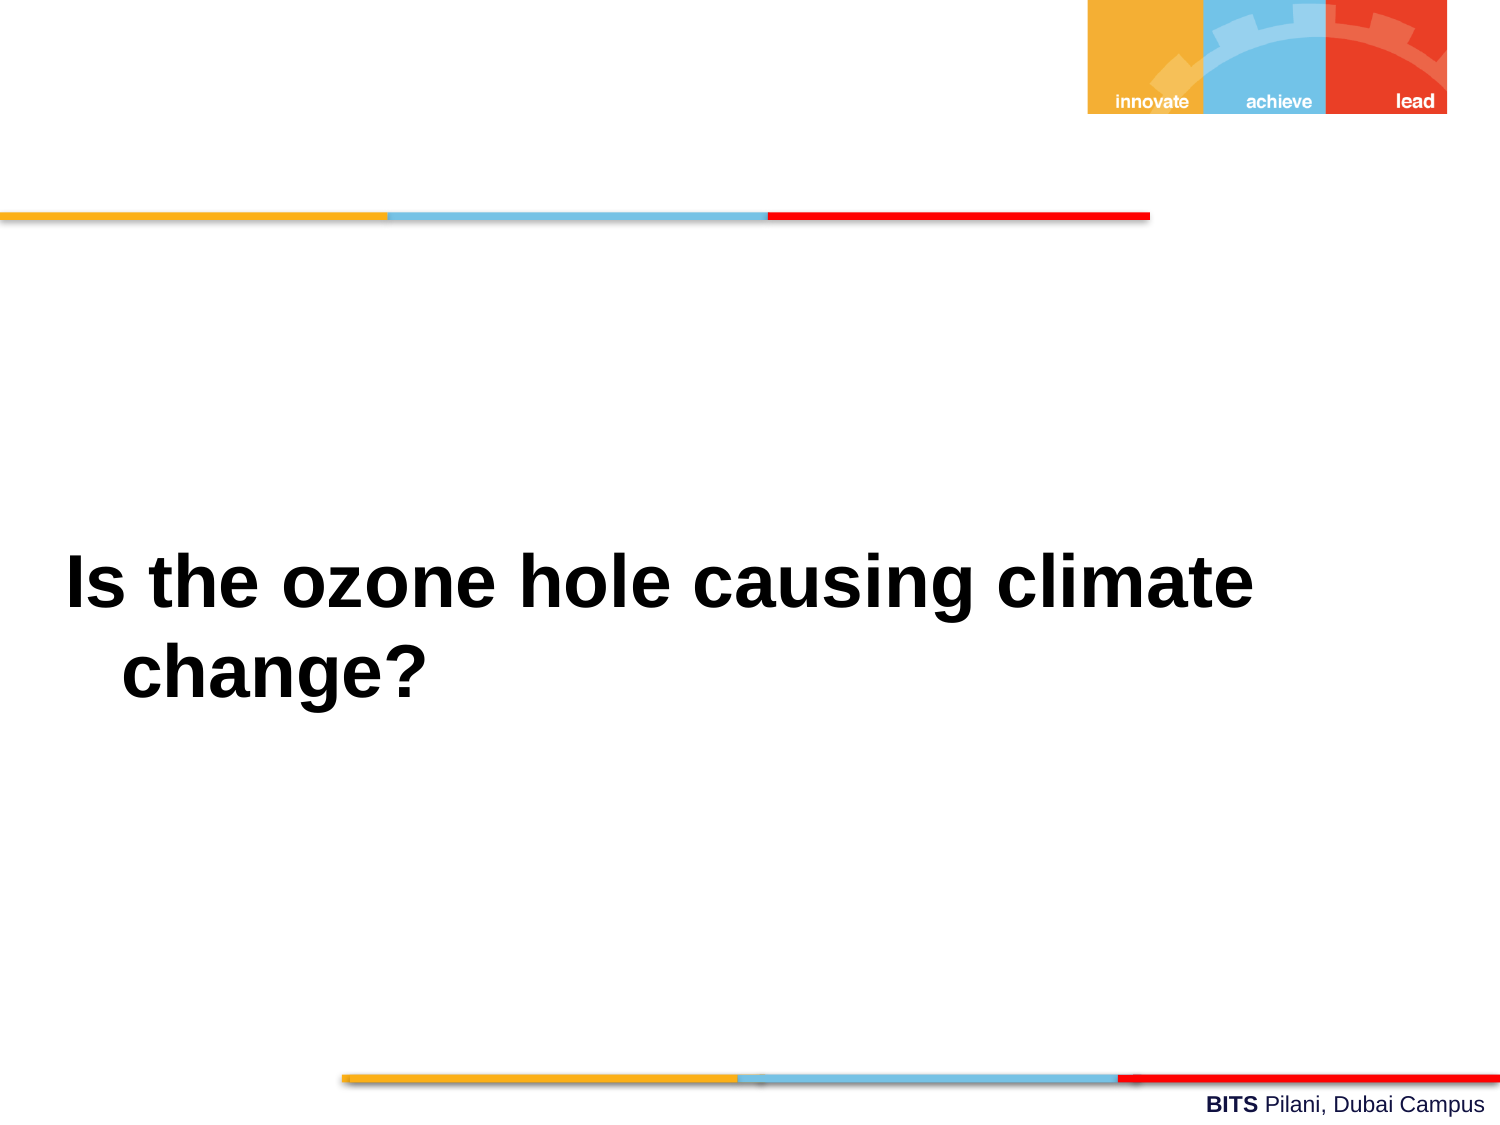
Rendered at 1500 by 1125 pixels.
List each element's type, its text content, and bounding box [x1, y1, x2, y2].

picture [1087, 0, 1448, 114]
list Is the ozone hole causing climate change? [50, 525, 1400, 988]
